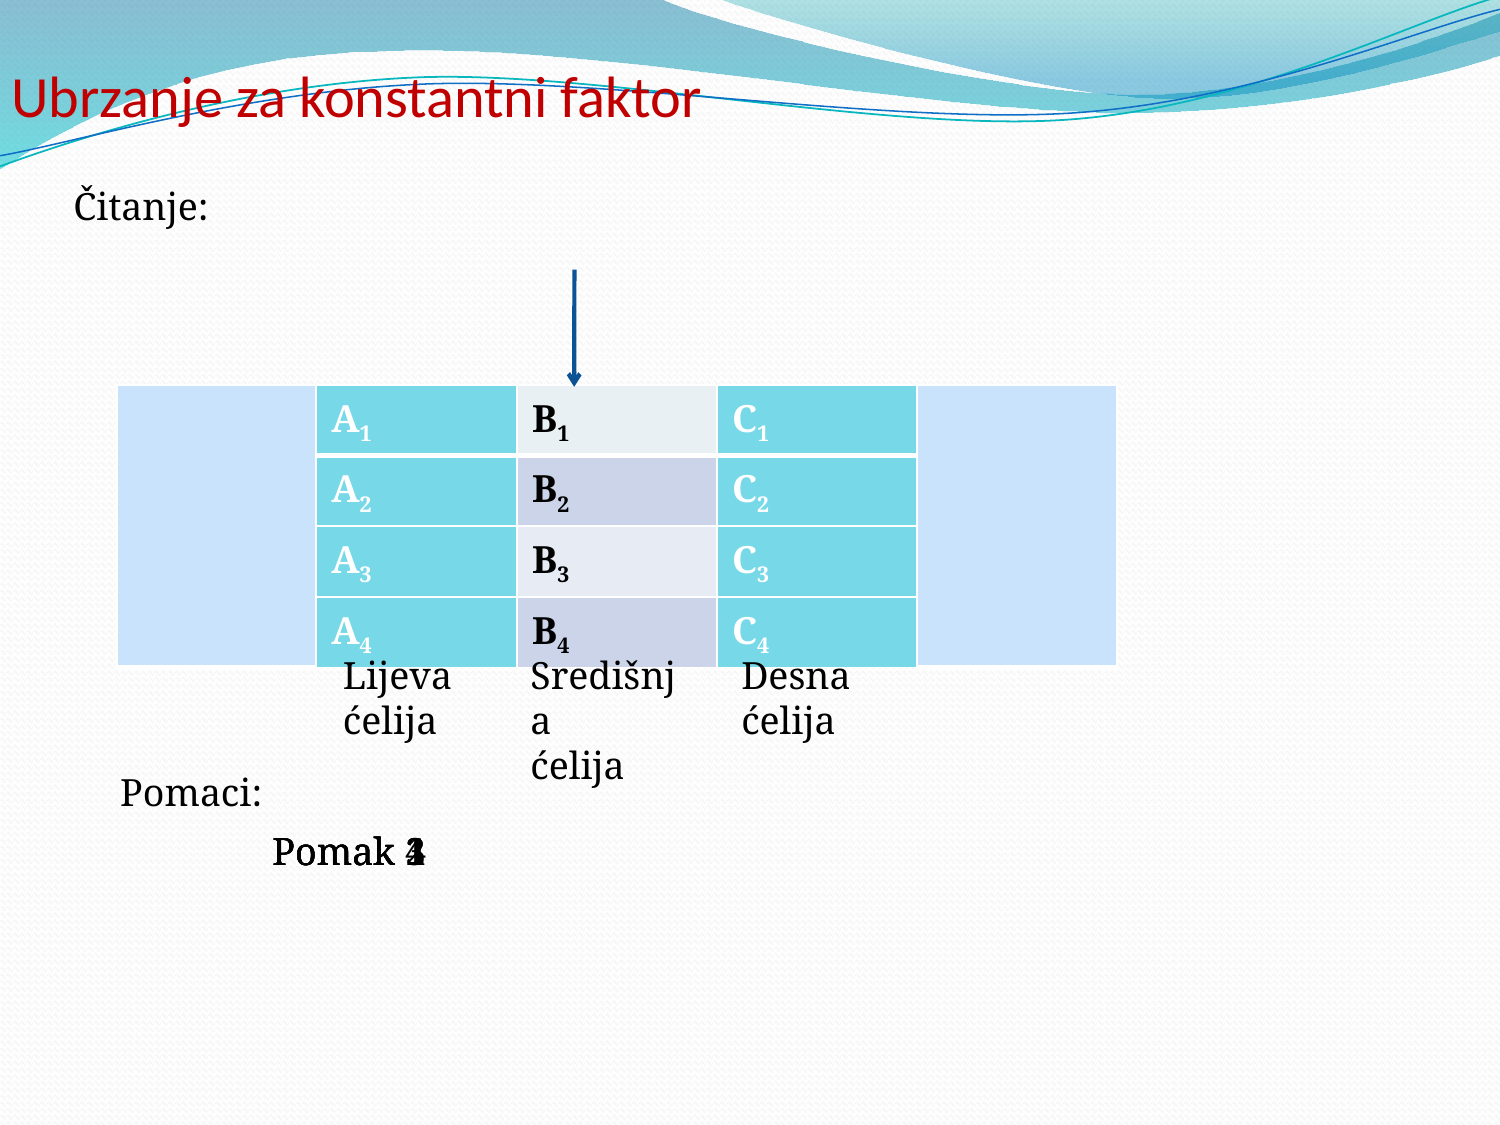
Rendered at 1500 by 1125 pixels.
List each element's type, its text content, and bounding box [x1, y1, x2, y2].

table_cell A2 [317, 458, 516, 525]
text_box Lijeva ćelija [328, 644, 481, 750]
text_box Središnja ćelija [515, 644, 704, 795]
text_box Čitanje: [58, 175, 270, 236]
table_header [918, 386, 1116, 665]
title Ubrzanje za konstantni faktor [11, 48, 1362, 129]
table_cell A4 [317, 598, 516, 667]
table_cell B2 [518, 458, 716, 525]
text_box Pomak 4 [257, 820, 446, 880]
table_cell C3 [718, 527, 916, 596]
table_cell A3 [317, 527, 516, 596]
table_cell C2 [718, 458, 916, 525]
table_cell C4 [718, 598, 916, 667]
table_cell B3 [518, 527, 716, 596]
text_box Desna ćelija [726, 644, 879, 750]
table_cell B4 [518, 598, 716, 667]
table_header A1 [317, 386, 516, 453]
table_header [118, 386, 315, 665]
table_header C1 [718, 386, 916, 453]
table_header B1 [518, 386, 716, 453]
text_box Pomaci: [105, 761, 375, 822]
